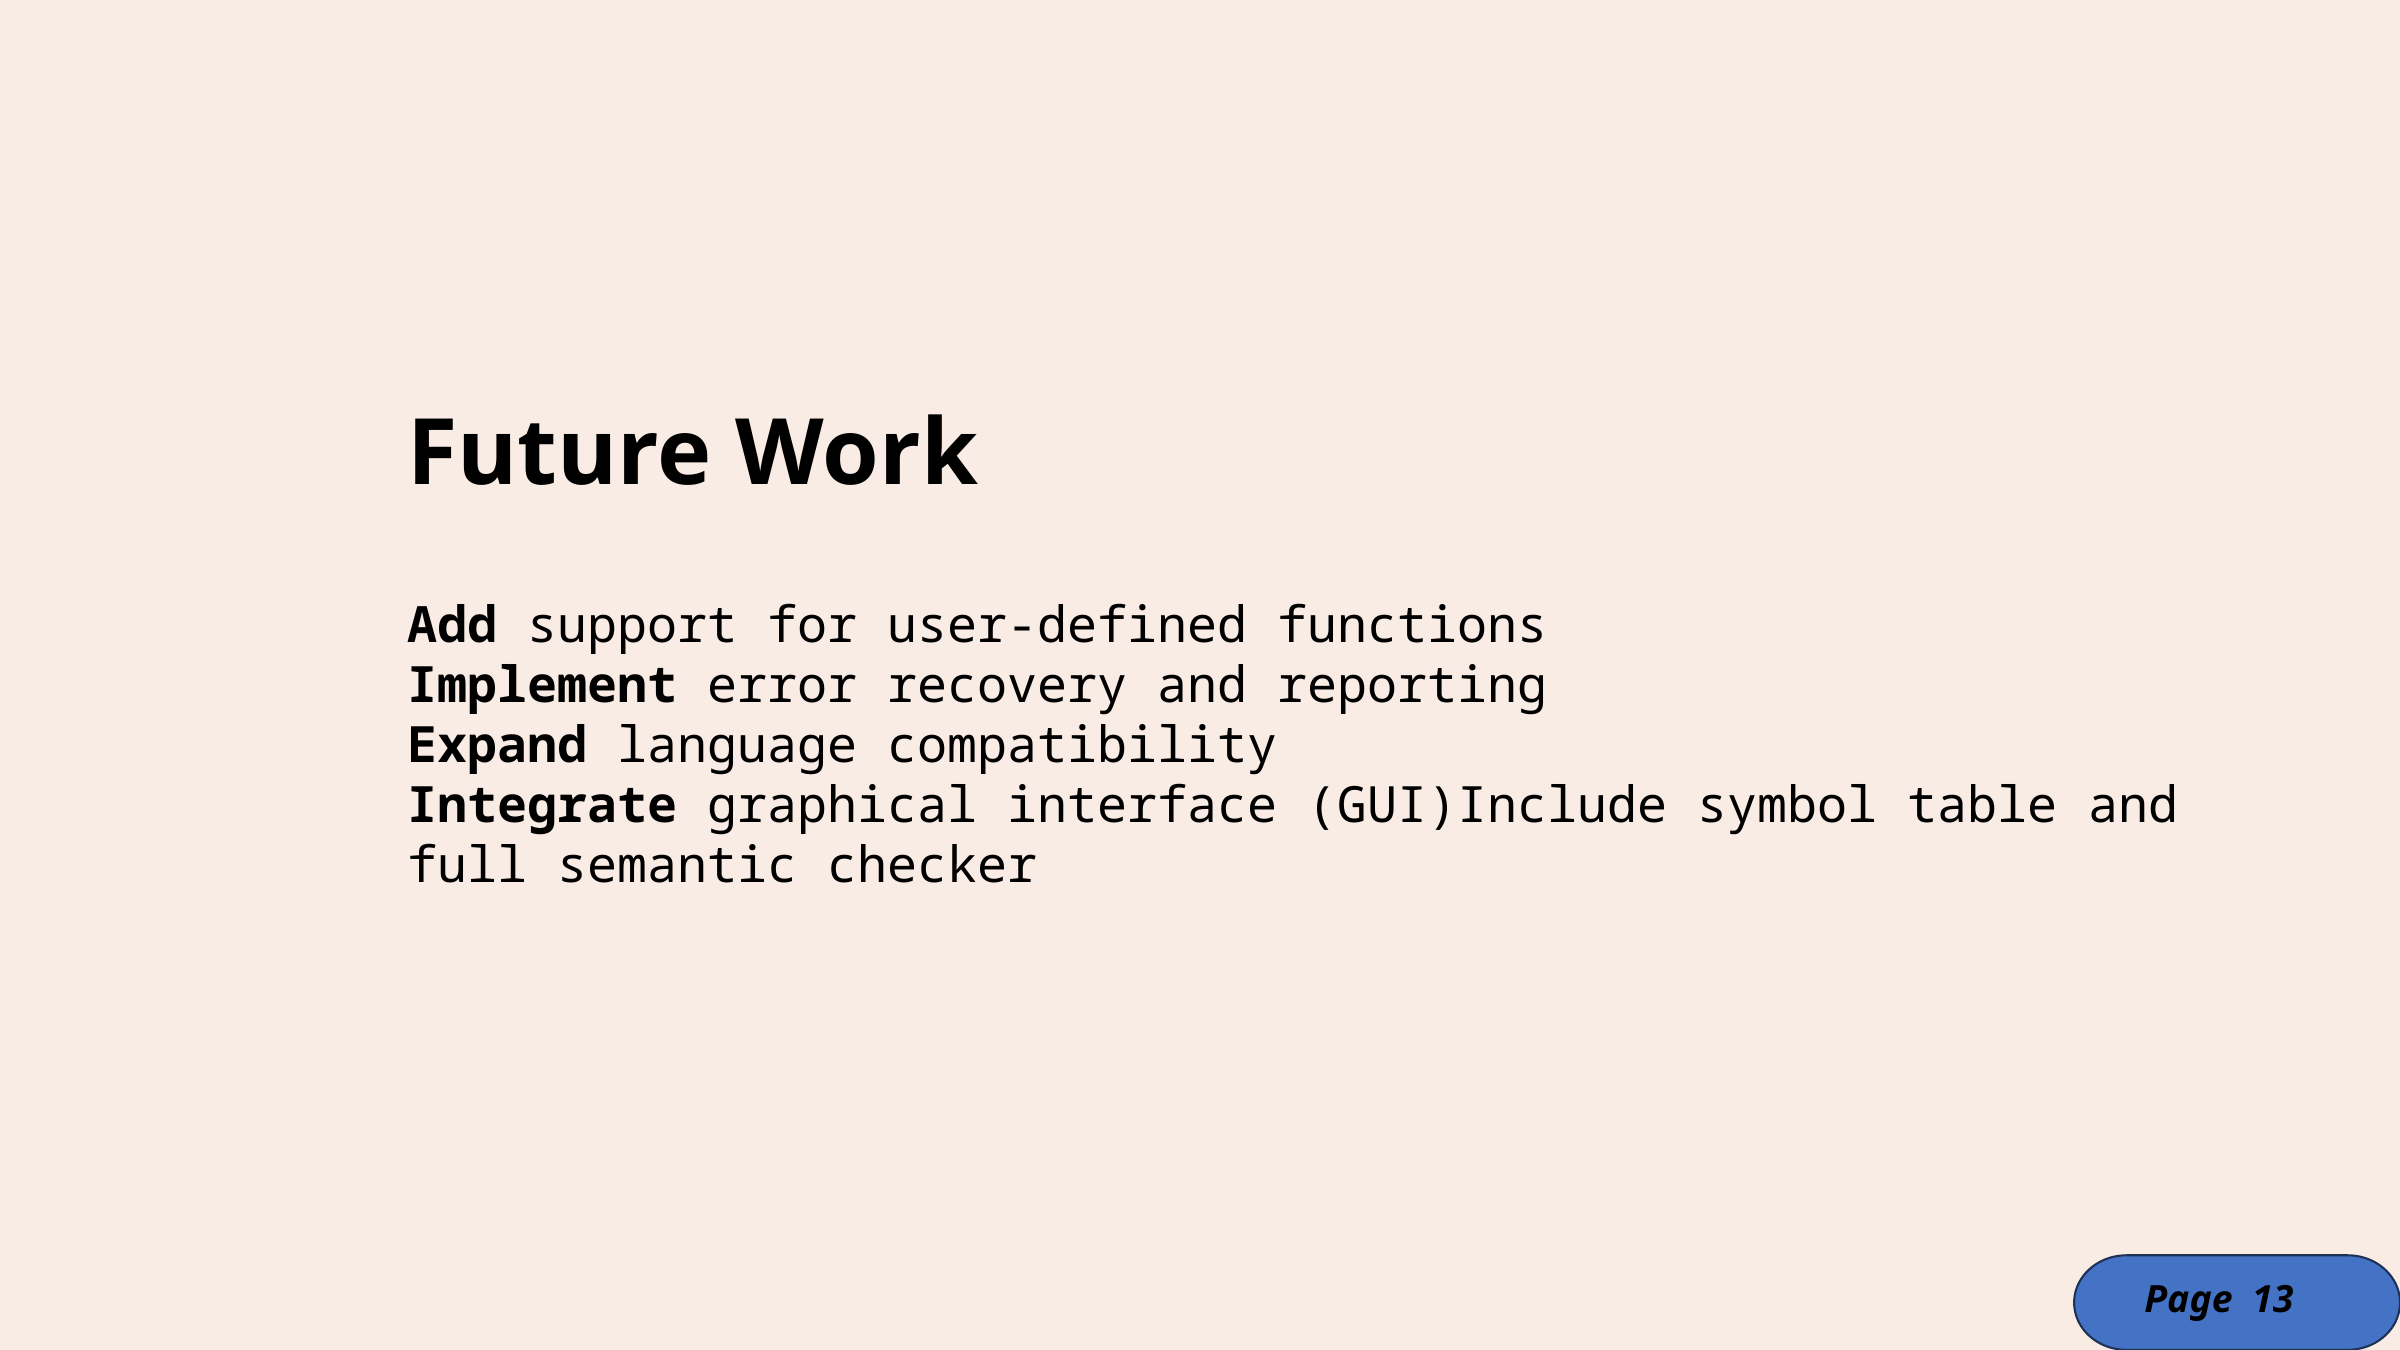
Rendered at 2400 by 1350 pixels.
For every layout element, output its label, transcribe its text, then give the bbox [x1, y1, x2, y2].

text_box Page 13 [2129, 1267, 2400, 1328]
text_box [2073, 1254, 2394, 1350]
text_box Future Work Add support for user-defined functions Implement error recovery and reporting Expand language compatibility Integrate graphical interface (GUI)Include symbol table and full semantic checker [392, 385, 2310, 900]
